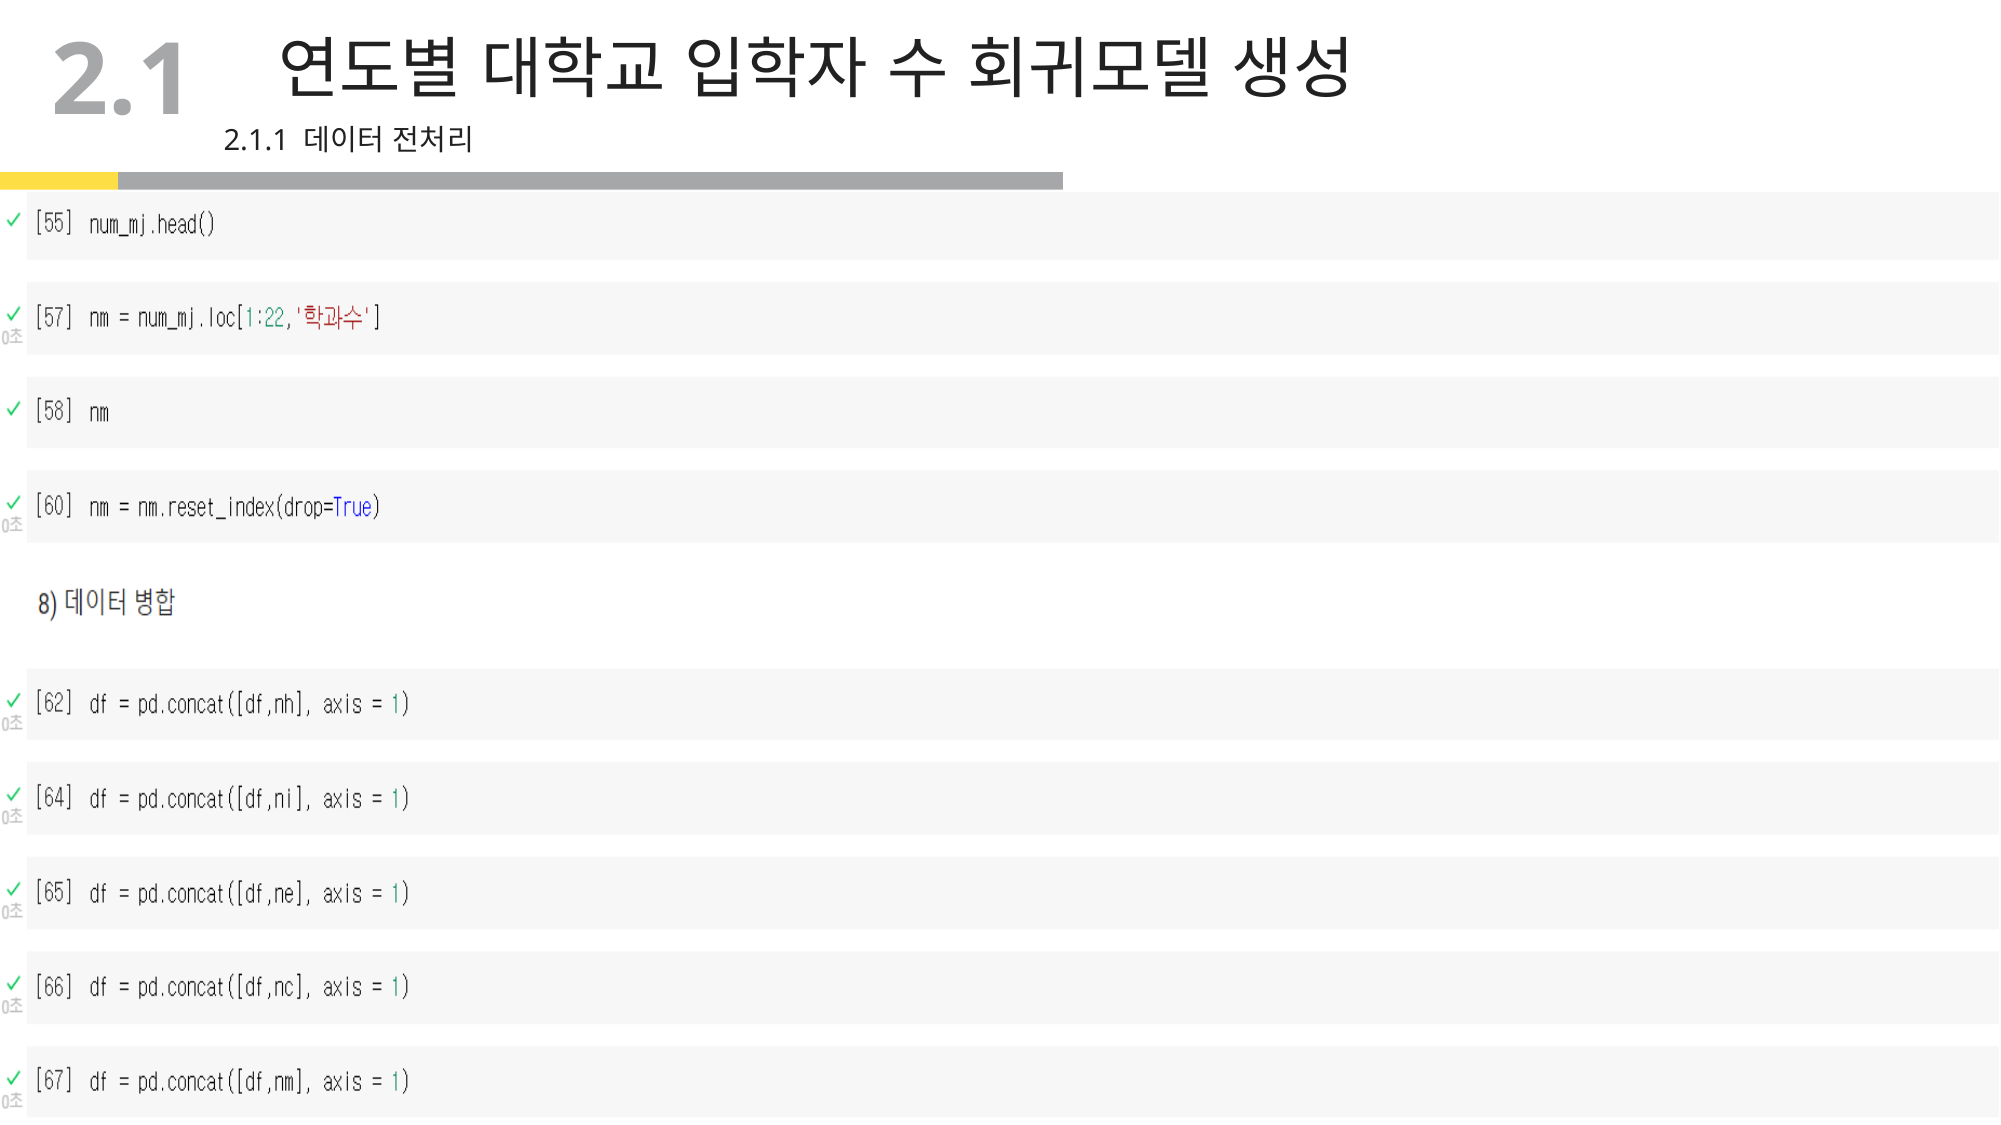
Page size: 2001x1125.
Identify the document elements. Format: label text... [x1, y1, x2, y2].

text_box 연도별 대학교 입학자 수 회귀모델 생성 [232, 18, 1371, 114]
text_box 2.1.1 데이터 전처리 [208, 113, 489, 164]
text_box 2.1 [36, 7, 210, 143]
picture [0, 192, 2000, 1125]
text_box [0, 171, 119, 191]
text_box [119, 171, 1064, 191]
